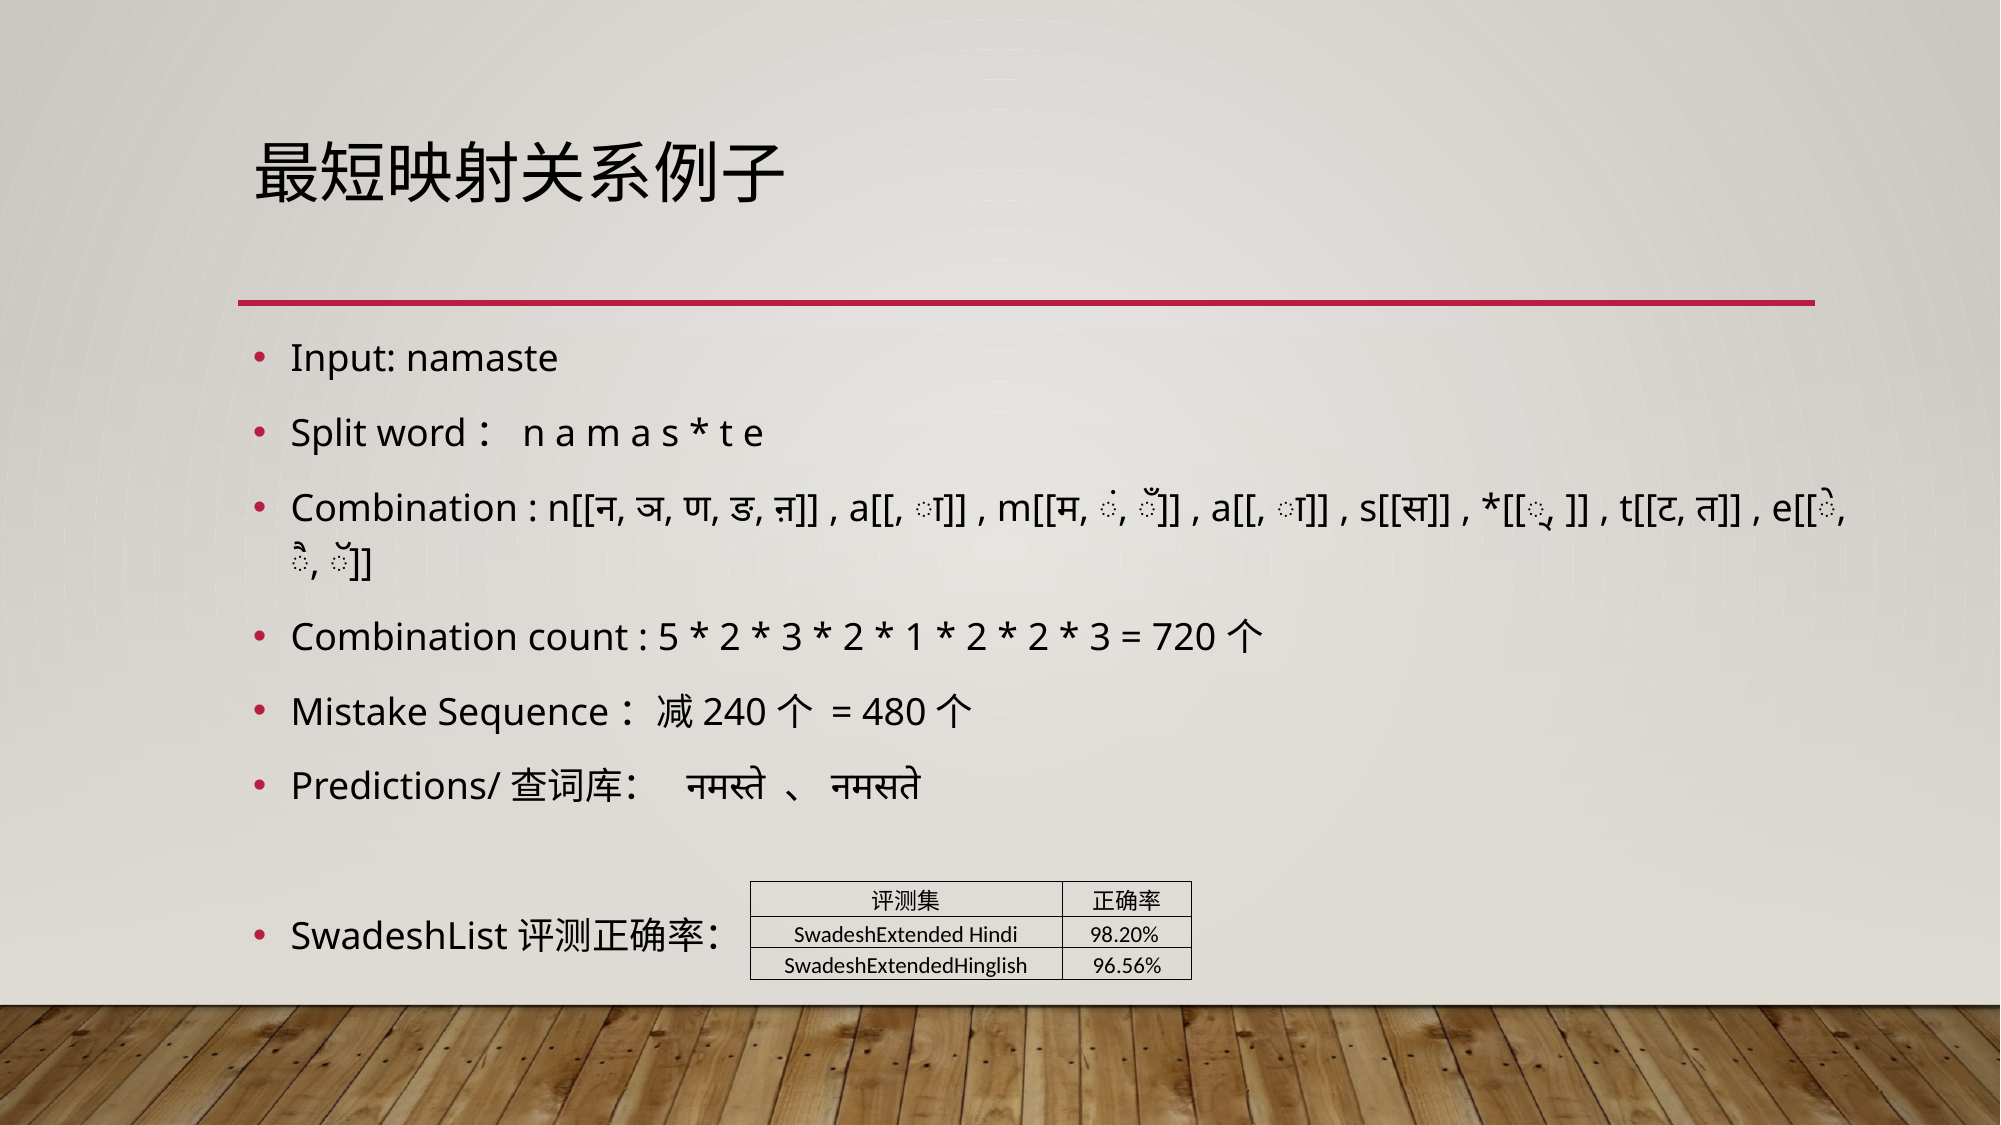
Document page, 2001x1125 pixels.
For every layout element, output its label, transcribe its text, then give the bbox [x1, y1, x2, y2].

table_cell 96.56% [1063, 948, 1191, 979]
table_cell 98.20% [1063, 917, 1191, 947]
table_cell SwadeshExtended Hindi [751, 917, 1062, 947]
list Input: namaste Split word：n a m a s * t e Combination : n[[न, ञ, ण, ङ, ऩ]] , a[[, ा]] , m[[म, ं, ँ]] , a[[, ा]] , s[[स]] , *[[्, ]] , t[[ट, त]] , e[[े, ै, ॅ]] Combination count : 5 * 2 * 3 * 2 * 1 * 2 * 2 * 3 = 720个 Mistake Sequence：减240个 = 480个 Predictions/查词库： नमस्ते 、नमसते SwadeshList评测正确率： [238, 317, 1863, 1018]
table_header 正确率 [1063, 882, 1191, 916]
picture [0, 1005, 2000, 1125]
table_header 评测集 [751, 882, 1062, 916]
table_cell SwadeshExtendedHinglish [751, 948, 1062, 979]
title 最短映射关系例子 [238, 131, 1814, 305]
